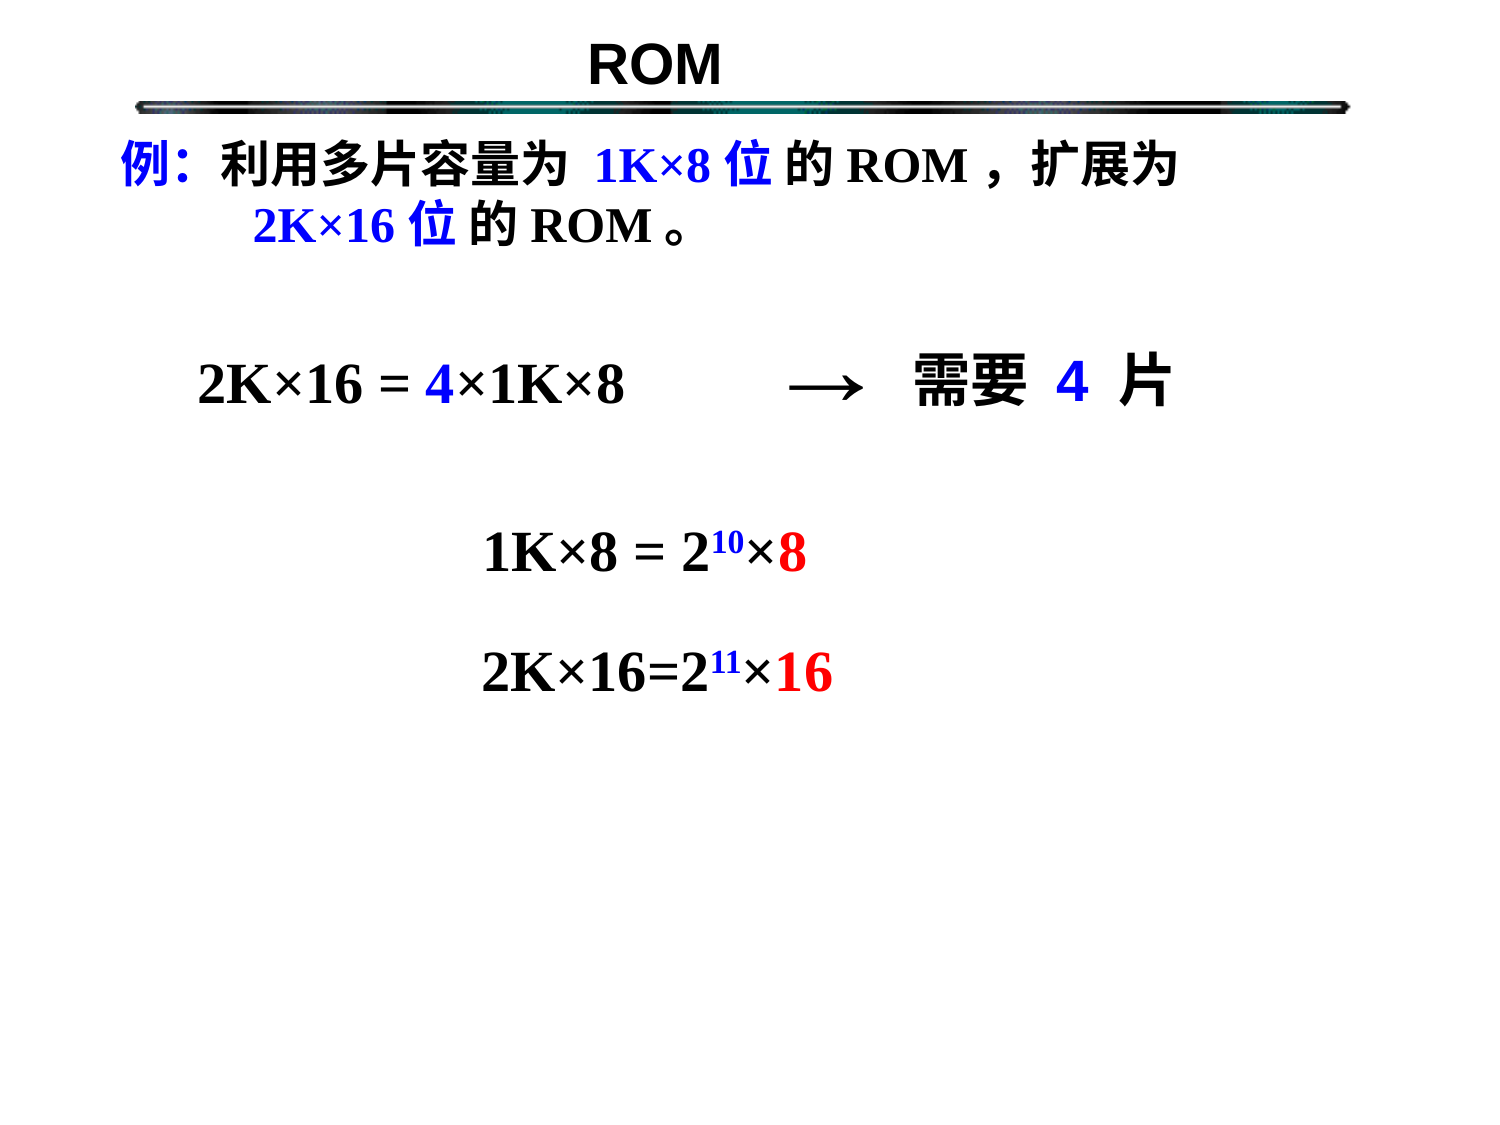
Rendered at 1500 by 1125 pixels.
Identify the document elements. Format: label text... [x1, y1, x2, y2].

text_box ROM [572, 19, 821, 100]
text_box 2K×16=211×16 [437, 625, 1017, 702]
text_box 1K×8 = 210×8 [467, 505, 1004, 582]
text_box 例：利用多片容量为 1K×8位 的ROM，扩展为2K×16位 的ROM。 [105, 125, 1348, 303]
text_box 2K×16 = 4×1K×8 [182, 337, 750, 423]
text_box 需要 4 片 [897, 336, 1192, 421]
picture [135, 101, 1353, 114]
